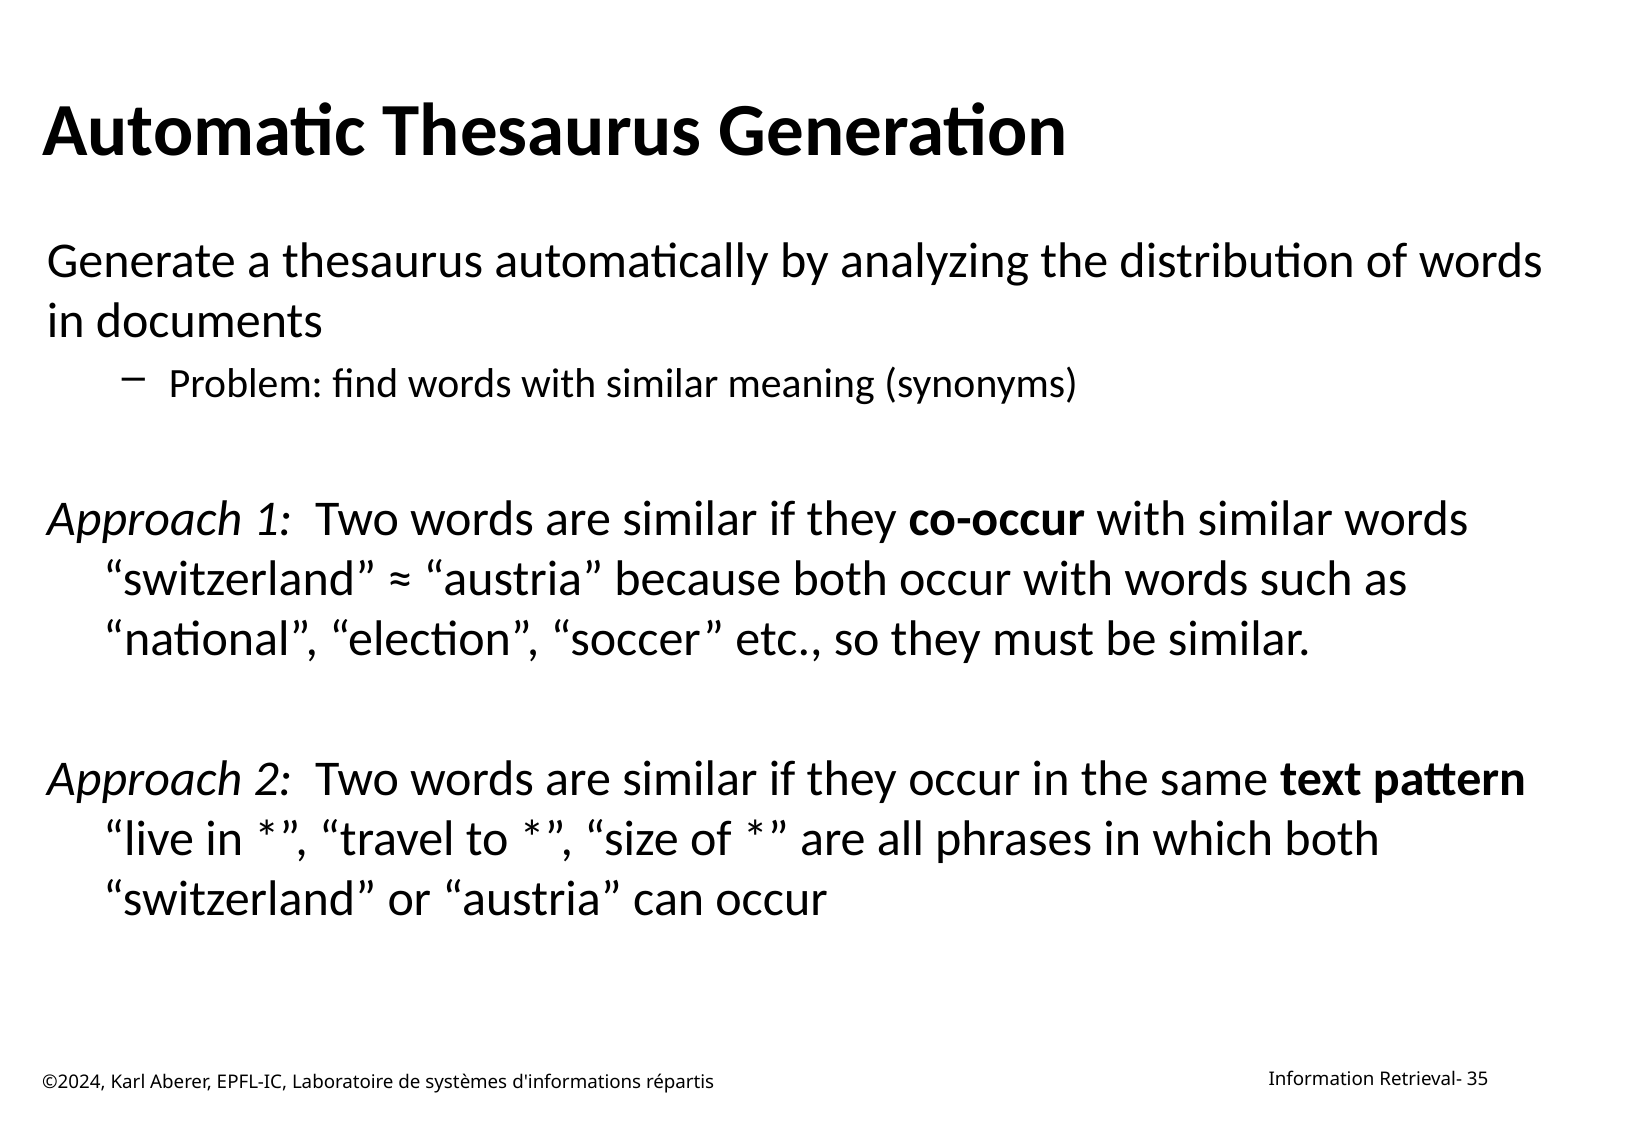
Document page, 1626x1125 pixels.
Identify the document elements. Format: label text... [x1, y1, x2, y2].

footer ©2024, Karl Aberer, EPFL-IC, Laboratoire de systèmes d'informations répartis [26, 1062, 1071, 1101]
title Automatic Thesaurus Generation [27, 50, 1504, 200]
list Generate a thesaurus automatically by analyzing the distribution of words in documents Problem: find words with similar meaning (synonyms) Approach 1: Two words are similar if they co-occur with similar words “switzerland” ≈ “austria” because both occur with words such as “national”, “election”, “soccer” etc., so they must be similar. Approach 2: Two words are similar if they occur in the same text pattern “live in *”, “travel to *”, “size of *” are all phrases in which both “switzerland” or “austria” can occur [31, 220, 1569, 1045]
